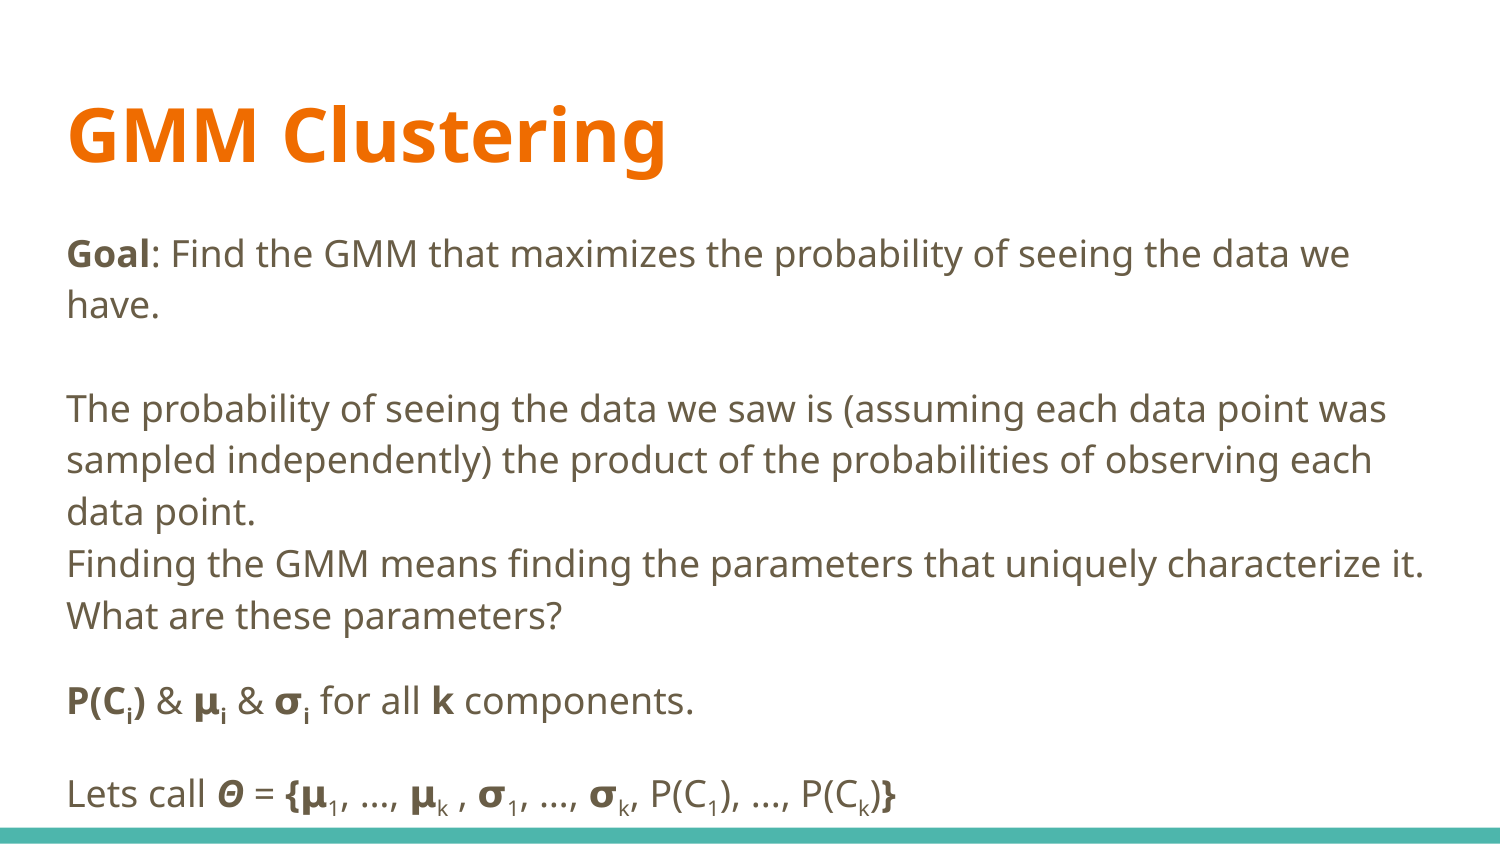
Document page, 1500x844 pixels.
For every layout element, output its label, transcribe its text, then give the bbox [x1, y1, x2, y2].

list Goal: Find the GMM that maximizes the probability of seeing the data we have. The probability of seeing the data we saw is (assuming each data point was sampled independently) the product of the probabilities of observing each data point. Finding the GMM means finding the parameters that uniquely characterize it. What are these parameters? P(Ci) & 𝝻i & 𝞂i for all k components. Lets call Θ = {𝝻1, …, 𝝻k , 𝞂1, …, 𝞂k, P(C1), ..., P(Ck)} [51, 207, 1449, 797]
title GMM Clustering [51, 72, 1449, 189]
